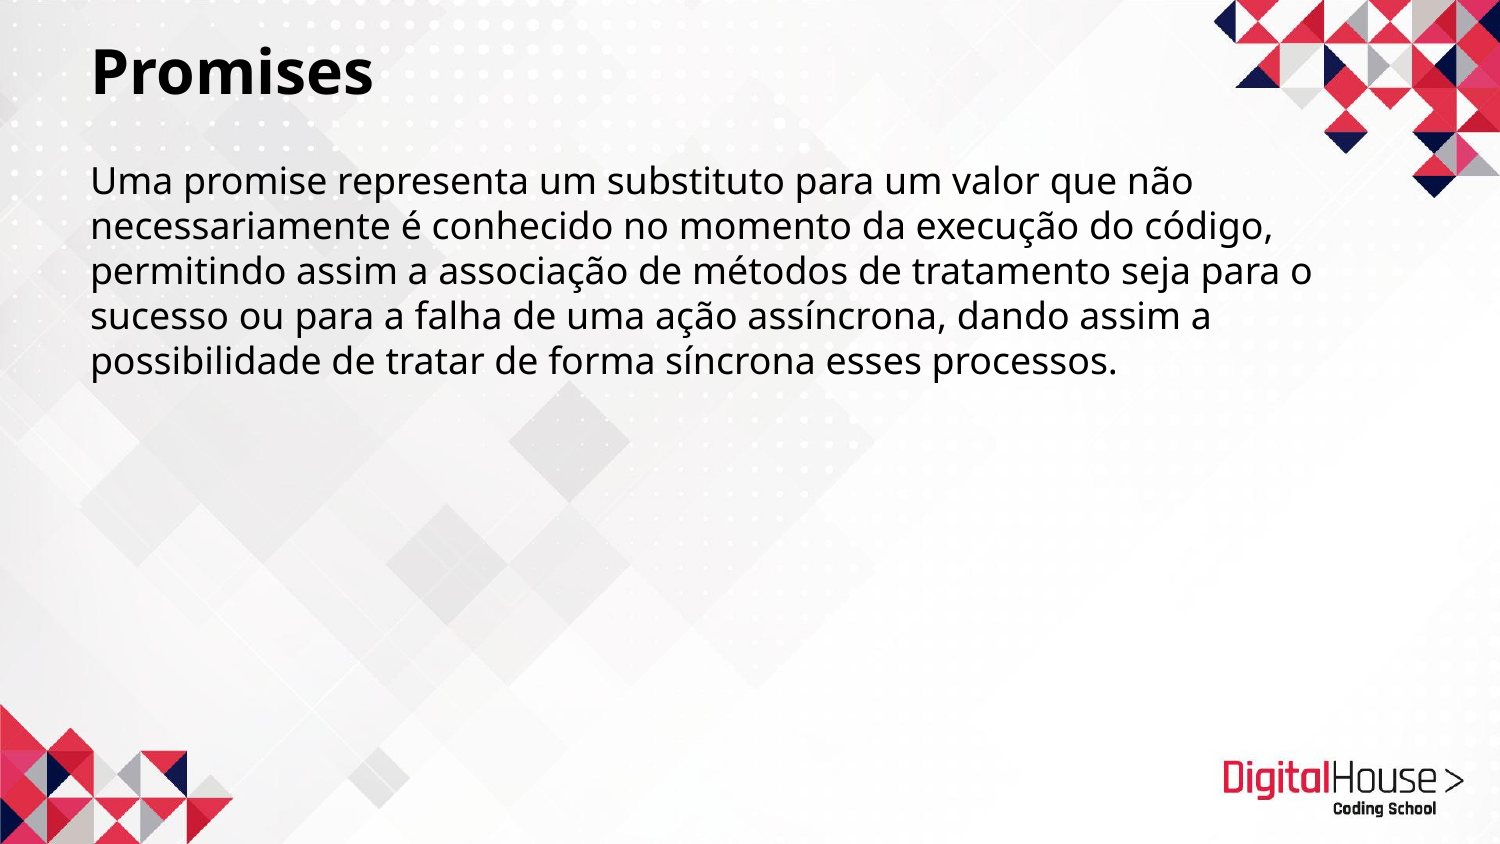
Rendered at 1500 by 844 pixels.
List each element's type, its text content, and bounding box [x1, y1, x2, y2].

text_box Uma promise representa um substituto para um valor que não necessariamente é conhecido no momento da execução do código, permitindo assim a associação de métodos de tratamento seja para o sucesso ou para a falha de uma ação assíncrona, dando assim a possibilidade de tratar de forma síncrona esses processos. [74, 141, 1371, 796]
picture [0, 0, 1500, 844]
text_box Promises [74, 0, 1425, 139]
